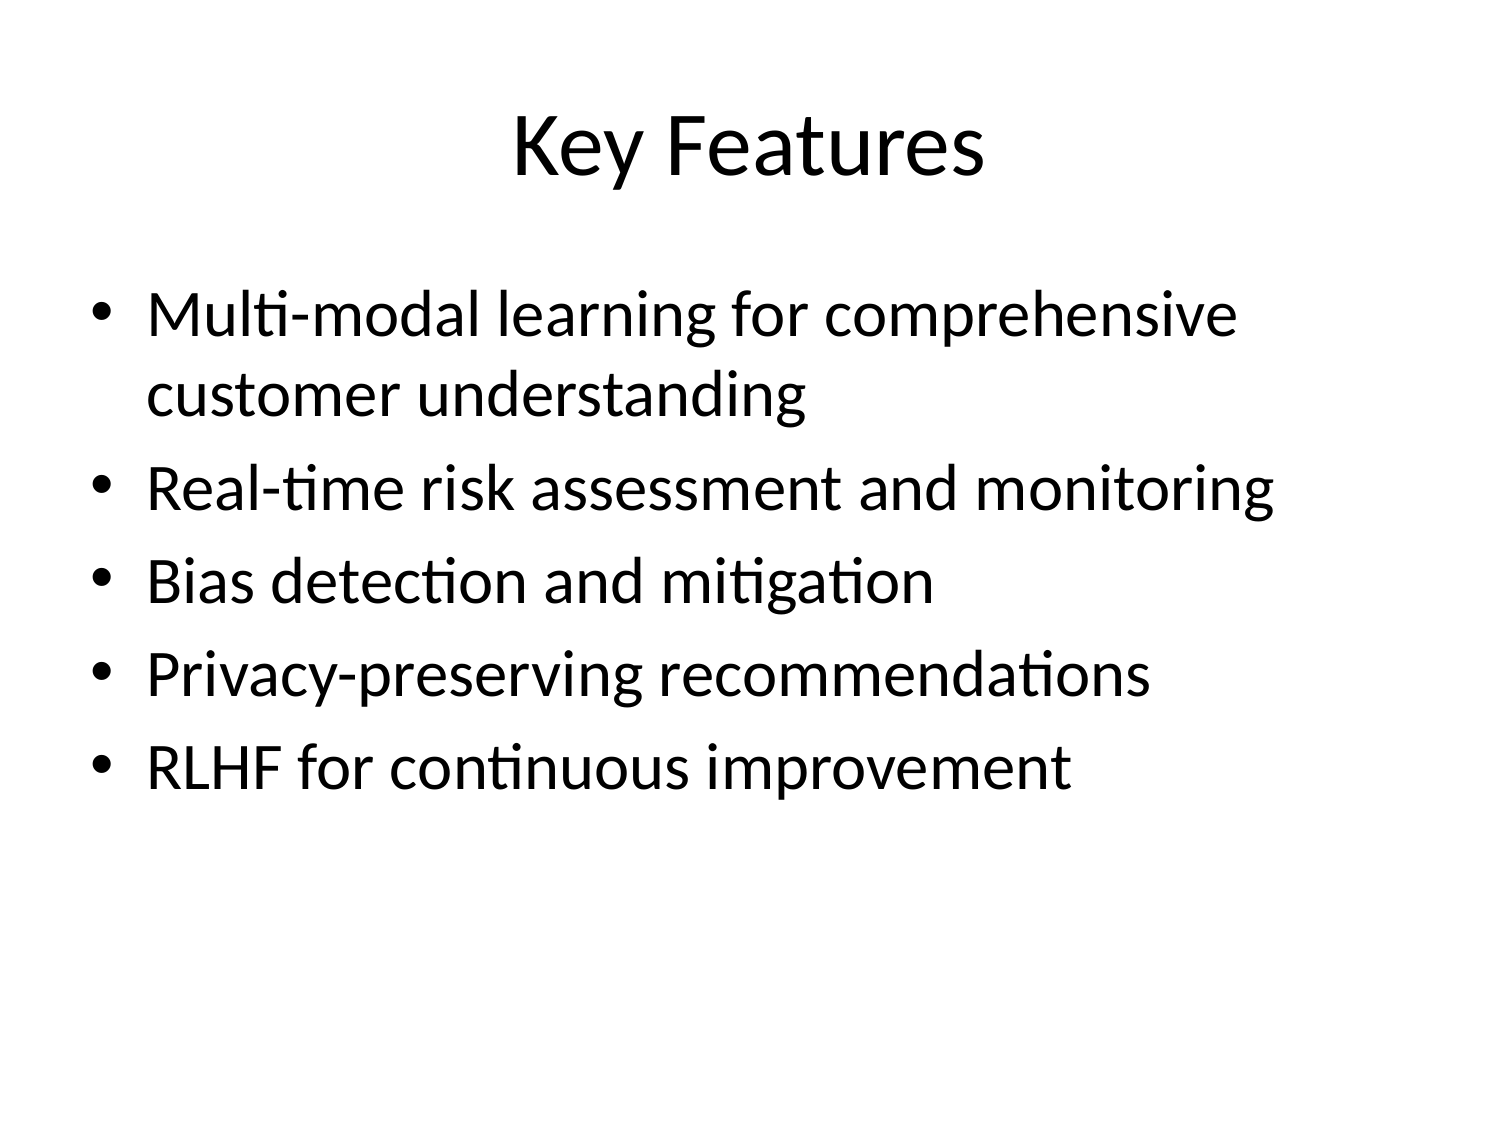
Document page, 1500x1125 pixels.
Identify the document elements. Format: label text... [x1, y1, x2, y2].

list Multi-modal learning for comprehensive customer understanding Real-time risk assessment and monitoring Bias detection and mitigation Privacy-preserving recommendations RLHF for continuous improvement [75, 262, 1425, 1005]
title Key Features [75, 45, 1425, 233]
